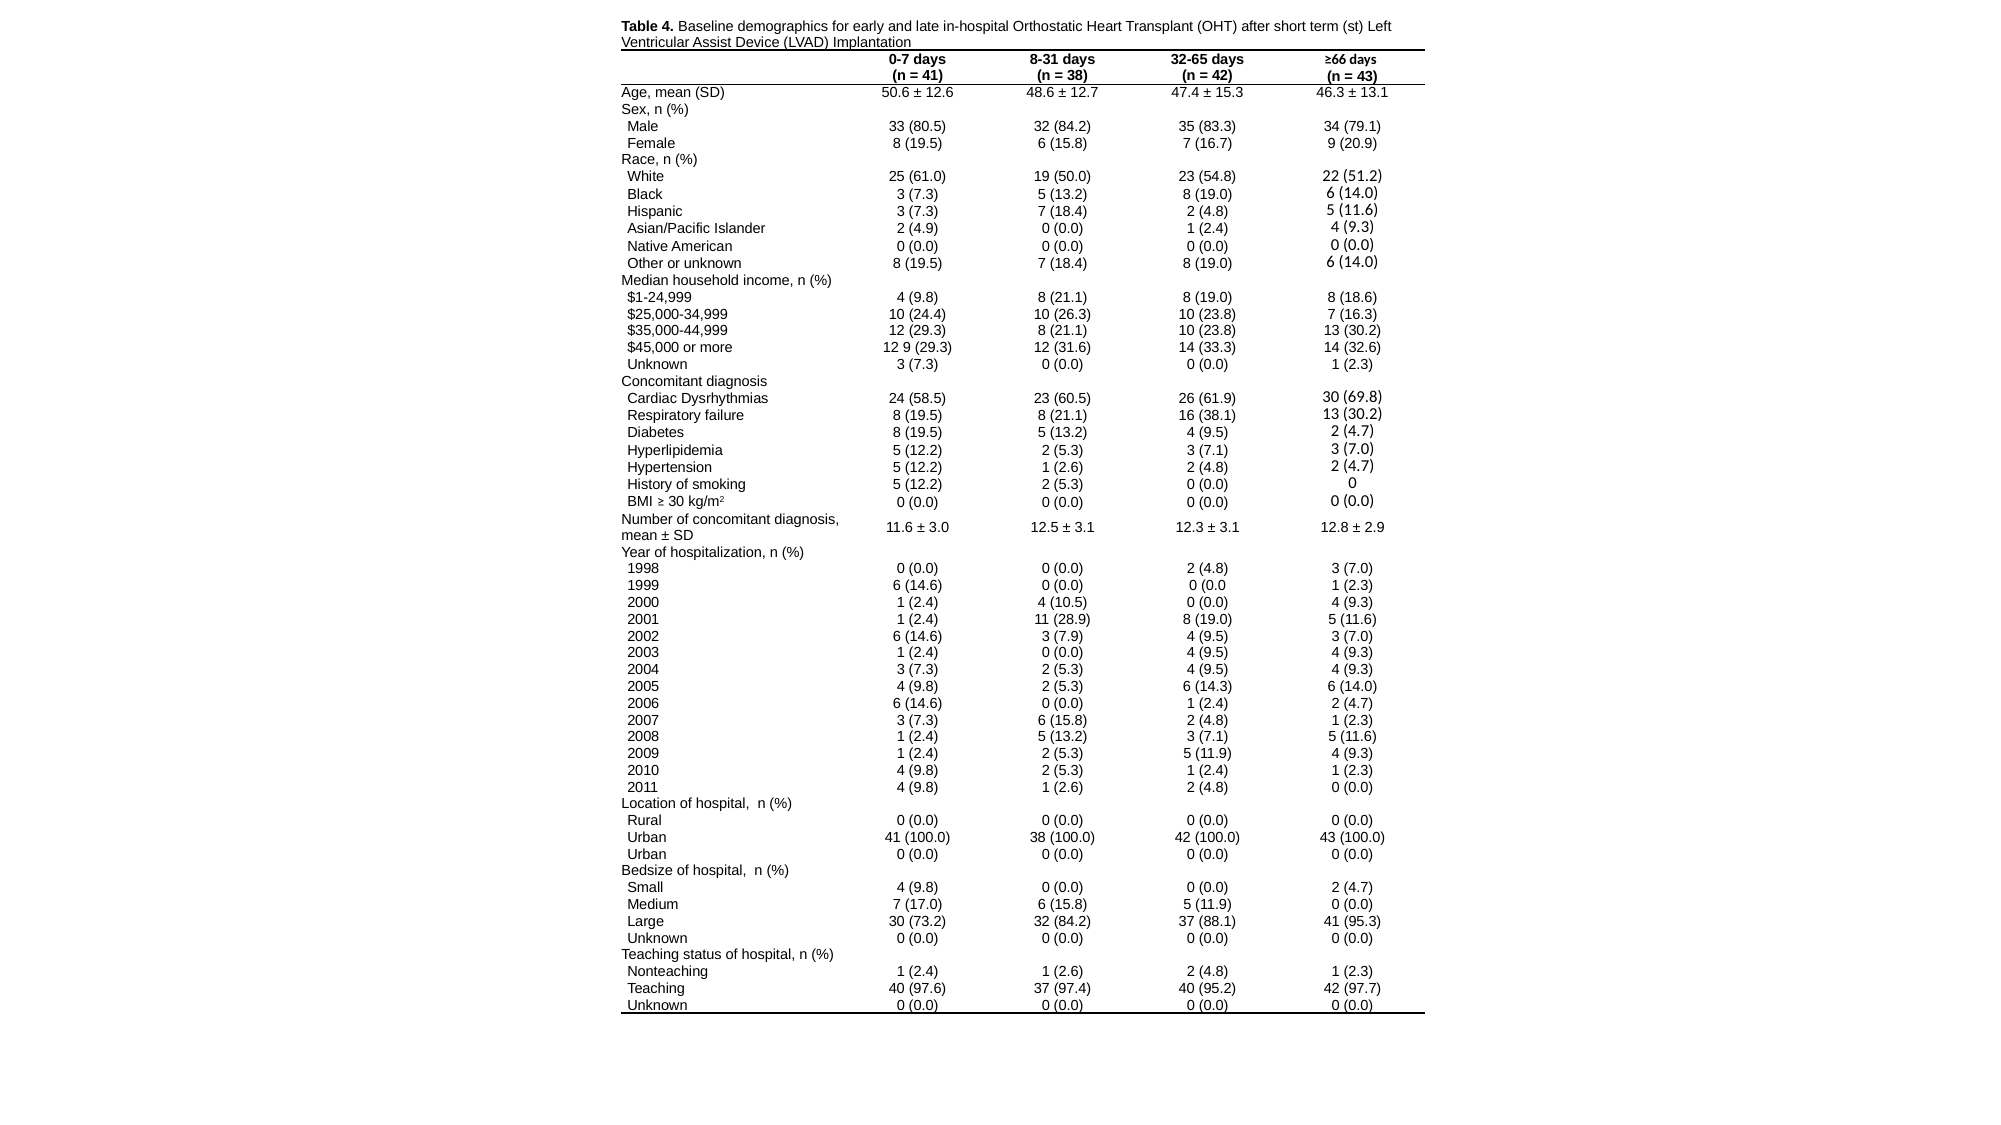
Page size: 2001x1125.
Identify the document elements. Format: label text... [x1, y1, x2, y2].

table_cell 4 (10.5) [990, 594, 1135, 611]
table_cell 2010 [621, 762, 845, 778]
table_cell 3 (7.0) [1280, 627, 1425, 644]
table_cell 4 (9.5) [1135, 424, 1280, 441]
table_cell 3 (7.3) [845, 711, 990, 728]
table_cell 0 (0.0) [1280, 237, 1425, 254]
table_cell 6 (14.0) [1280, 678, 1425, 694]
table_cell 2 (5.3) [990, 476, 1135, 493]
table_cell 2 (4.7) [1280, 458, 1425, 476]
table_cell 0 (0.0) [845, 996, 990, 1012]
table_cell 0 (0.0) [1135, 493, 1280, 511]
table_cell 7 (16.7) [1135, 134, 1280, 151]
table_cell 1 (2.3) [1280, 577, 1425, 594]
table_cell 2 (4.7) [1280, 424, 1425, 441]
table_cell 7 (18.4) [990, 203, 1135, 220]
table_cell 3 (7.3) [845, 203, 990, 220]
table_cell Number of concomitant diagnosis, mean ± SD [621, 511, 845, 544]
table_cell 12.5 ± 3.1 [990, 511, 1135, 544]
table_cell $35,000-44,999 [621, 322, 845, 339]
table_cell 2 (4.8) [1135, 711, 1280, 728]
table_cell 0-7 days (n = 41) [845, 51, 990, 84]
table_cell 0 (0.0) [1135, 996, 1280, 1012]
table_cell 0 (0.0) [990, 237, 1135, 254]
table_cell 2 (4.9) [845, 220, 990, 237]
table_cell 4 (9.8) [845, 778, 990, 795]
table_cell Urban [621, 829, 845, 845]
table_cell 0 (0.0) [1135, 845, 1280, 862]
table_cell 1 (2.4) [845, 745, 990, 762]
table_cell 0 (0.0) [1280, 896, 1425, 913]
table_cell 30 (69.8) [1280, 389, 1425, 406]
table_cell 6 (14.6) [845, 694, 990, 711]
table_header Table 4. Baseline demographics for early and late in-hospital Orthostatic Heart Transplant (OHT) after short term (st) Left Ventricular Assist Device (LVAD) Implantation [621, 17, 1425, 49]
table_cell 8 (19.5) [845, 134, 990, 151]
table_cell Hyperlipidemia [621, 441, 845, 458]
table_cell 8 (19.0) [1135, 289, 1280, 305]
table_cell 0 (0.0) [990, 577, 1135, 594]
table_cell 1 (2.4) [845, 963, 990, 980]
table_cell 5 (11.6) [1280, 611, 1425, 627]
table_cell 10 (23.8) [1135, 322, 1280, 339]
table_cell 0 (0.0) [845, 929, 990, 946]
table_cell Median household income, n (%) [621, 272, 1425, 289]
table_cell 37 (97.4) [990, 980, 1135, 996]
table_cell 1999 [621, 577, 845, 594]
table_cell 4 (9.5) [1135, 661, 1280, 678]
table_cell 1 (2.3) [1280, 711, 1425, 728]
table_cell 11.6 ± 3.0 [845, 511, 990, 544]
table_cell 12.8 ± 2.9 [1280, 511, 1425, 544]
table_cell 3 (7.0) [1280, 441, 1425, 458]
table_cell 7 (16.3) [1280, 305, 1425, 322]
table_cell 6 (14.6) [845, 627, 990, 644]
table_cell Bedsize of hospital, n (%) [621, 862, 1425, 879]
table_cell Teaching status of hospital, n (%) [621, 946, 1425, 963]
table_cell 2000 [621, 594, 845, 611]
table_cell 12 9 (29.3) [845, 339, 990, 356]
table_cell 2 (4.8) [1135, 203, 1280, 220]
table_cell 16 (38.1) [1135, 406, 1280, 424]
table_cell 1 (2.4) [845, 644, 990, 661]
table_cell 4 (9.5) [1135, 644, 1280, 661]
table_cell 37 (88.1) [1135, 913, 1280, 929]
table_cell 23 (54.8) [1135, 168, 1280, 185]
table_cell 46.3 ± 13.1 [1280, 85, 1425, 101]
table_cell Unknown [621, 356, 845, 372]
table_cell 0 (0.0) [845, 493, 990, 511]
table_cell 1 (2.4) [1135, 694, 1280, 711]
table_cell 1 (2.6) [990, 963, 1135, 980]
table_cell Nonteaching [621, 963, 845, 980]
table_cell 0 (0.0) [1135, 356, 1280, 372]
table_cell 10 (24.4) [845, 305, 990, 322]
table_cell $1-24,999 [621, 289, 845, 305]
table_cell 30 (73.2) [845, 913, 990, 929]
table_cell 32 (84.2) [990, 913, 1135, 929]
table_cell 6 (14.0) [1280, 185, 1425, 203]
table_cell Urban [621, 845, 845, 862]
table_cell Small [621, 879, 845, 896]
table_cell Concomitant diagnosis [621, 372, 1425, 389]
table_cell 5 (13.2) [990, 185, 1135, 203]
table_cell 8 (19.5) [845, 406, 990, 424]
table_cell Female [621, 134, 845, 151]
table_cell 1 (2.6) [990, 778, 1135, 795]
table_cell 12 (29.3) [845, 322, 990, 339]
table_cell Location of hospital, n (%) [621, 795, 1425, 812]
table_cell 8 (19.0) [1135, 185, 1280, 203]
table_cell 0 (0.0) [990, 845, 1135, 862]
table_cell 3 (7.9) [990, 627, 1135, 644]
table_cell 6 (14.3) [1135, 678, 1280, 694]
table_cell $45,000 or more [621, 339, 845, 356]
table_cell 2003 [621, 644, 845, 661]
table_cell 33 (80.5) [845, 118, 990, 134]
table_cell 4 (9.5) [1135, 627, 1280, 644]
table_cell 8 (19.5) [845, 424, 990, 441]
table_cell Rural [621, 812, 845, 829]
table_cell 0 (0.0) [1135, 237, 1280, 254]
table_cell $25,000-34,999 [621, 305, 845, 322]
table_cell 2005 [621, 678, 845, 694]
table_cell 0 (0.0) [845, 237, 990, 254]
table_cell 2 (5.3) [990, 661, 1135, 678]
table_cell 0 (0.0) [990, 220, 1135, 237]
table_cell Unknown [621, 929, 845, 946]
table_cell 0 (0.0) [990, 812, 1135, 829]
table_cell Medium [621, 896, 845, 913]
table_cell Asian/Pacific Islander [621, 220, 845, 237]
table_cell 8 (18.6) [1280, 289, 1425, 305]
table_cell Age, mean (SD) [621, 85, 845, 101]
table_cell 0 (0.0) [990, 996, 1135, 1012]
table_cell 5 (11.9) [1135, 896, 1280, 913]
table_cell 41 (100.0) [845, 829, 990, 845]
table_cell 5 (11.6) [1280, 203, 1425, 220]
table_cell 2 (4.7) [1280, 694, 1425, 711]
table_cell Hispanic [621, 203, 845, 220]
table_cell 0 (0.0) [1135, 929, 1280, 946]
table_cell Other or unknown [621, 254, 845, 272]
table_cell Male [621, 118, 845, 134]
table_cell 2 (5.3) [990, 441, 1135, 458]
table_cell 2 (4.8) [1135, 458, 1280, 476]
table_cell 1 (2.3) [1280, 356, 1425, 372]
table_cell Cardiac Dysrhythmias [621, 389, 845, 406]
table_cell 0 (0.0) [1280, 845, 1425, 862]
table_cell 14 (32.6) [1280, 339, 1425, 356]
table_cell 0 (0.0) [845, 560, 990, 577]
table_cell 5 (11.9) [1135, 745, 1280, 762]
table_cell 3 (7.1) [1135, 441, 1280, 458]
table_cell Year of hospitalization, n (%) [621, 544, 1425, 560]
table_cell Diabetes [621, 424, 845, 441]
table_cell 2006 [621, 694, 845, 711]
table_cell BMI ≥ 30 kg/m2 [621, 493, 845, 511]
table_cell 4 (9.3) [1280, 220, 1425, 237]
table_cell Large [621, 913, 845, 929]
table_cell 3 (7.3) [845, 356, 990, 372]
table_cell 3 (7.3) [845, 661, 990, 678]
table_cell 38 (100.0) [990, 829, 1135, 845]
table_cell 6 (15.8) [990, 896, 1135, 913]
table_cell 4 (9.8) [845, 678, 990, 694]
table_cell 13 (30.2) [1280, 322, 1425, 339]
table_cell 2011 [621, 778, 845, 795]
table_cell 2004 [621, 661, 845, 678]
table_cell 2009 [621, 745, 845, 762]
table_cell 4 (9.3) [1280, 594, 1425, 611]
table_cell 6 (14.6) [845, 577, 990, 594]
table_cell 48.6 ± 12.7 [990, 85, 1135, 101]
table_cell 40 (95.2) [1135, 980, 1280, 996]
table_cell Native American [621, 237, 845, 254]
table_cell 0 (0.0) [990, 929, 1135, 946]
table_cell 2002 [621, 627, 845, 644]
table_cell 32 (84.2) [990, 118, 1135, 134]
table_cell 2 (5.3) [990, 678, 1135, 694]
table_cell 0 (0.0) [1280, 493, 1425, 511]
table_cell 8 (21.1) [990, 322, 1135, 339]
table_cell 0 (0.0) [1135, 476, 1280, 493]
table_cell 8 (19.0) [1135, 611, 1280, 627]
table_cell 34 (79.1) [1280, 118, 1425, 134]
table_cell 5 (11.6) [1280, 728, 1425, 745]
table_cell 12 (31.6) [990, 339, 1135, 356]
table_cell 4 (9.3) [1280, 745, 1425, 762]
table_cell 1 (2.4) [845, 611, 990, 627]
table_cell 42 (97.7) [1280, 980, 1425, 996]
table_cell 1 (2.4) [845, 594, 990, 611]
table_cell 0 (0.0) [1135, 879, 1280, 896]
table_cell 23 (60.5) [990, 389, 1135, 406]
table_cell 43 (100.0) [1280, 829, 1425, 845]
table_cell 5 (12.2) [845, 476, 990, 493]
table_cell 0 (0.0) [845, 812, 990, 829]
table_cell 0 (0.0) [990, 879, 1135, 896]
table_cell Teaching [621, 980, 845, 996]
table_cell 5 (13.2) [990, 424, 1135, 441]
table_cell Black [621, 185, 845, 203]
table_cell 2 (5.3) [990, 762, 1135, 778]
table_cell 0 (0.0) [1135, 594, 1280, 611]
table_cell 2 (5.3) [990, 745, 1135, 762]
table_cell 4 (9.8) [845, 762, 990, 778]
table_cell 0 (0.0) [990, 644, 1135, 661]
table_cell 6 (15.8) [990, 134, 1135, 151]
table_cell 5 (12.2) [845, 441, 990, 458]
table_cell 1 (2.4) [1135, 220, 1280, 237]
table_cell 1 (2.4) [1135, 762, 1280, 778]
table_cell Unknown [621, 996, 845, 1012]
table_cell 0 (0.0) [845, 845, 990, 862]
table_cell 0 (0.0) [1280, 996, 1425, 1012]
table_cell 3 (7.1) [1135, 728, 1280, 745]
table_cell 8 (21.1) [990, 289, 1135, 305]
table_cell 50.6 ± 12.6 [845, 85, 990, 101]
table_cell 3 (7.3) [845, 185, 990, 203]
table_cell White [621, 168, 845, 185]
table_cell 0 (0.0) [990, 493, 1135, 511]
table_cell 8 (19.5) [845, 254, 990, 272]
table_cell 0 (0.0) [990, 694, 1135, 711]
table_cell 0 [1280, 476, 1425, 493]
table_cell 8 (19.0) [1135, 254, 1280, 272]
table_cell History of smoking [621, 476, 845, 493]
table_cell Sex, n (%) [621, 101, 1425, 118]
table_cell 14 (33.3) [1135, 339, 1280, 356]
table_cell 2 (4.8) [1135, 560, 1280, 577]
table_cell 2001 [621, 611, 845, 627]
table_cell 1 (2.3) [1280, 762, 1425, 778]
table_cell 1 (2.6) [990, 458, 1135, 476]
table_cell 42 (100.0) [1135, 829, 1280, 845]
table_cell 2007 [621, 711, 845, 728]
table_cell 12.3 ± 3.1 [1135, 511, 1280, 544]
table_cell 9 (20.9) [1280, 134, 1425, 151]
table_cell 0 (0.0 [1135, 577, 1280, 594]
table_cell 41 (95.3) [1280, 913, 1425, 929]
table_cell 7 (18.4) [990, 254, 1135, 272]
table_cell 4 (9.8) [845, 289, 990, 305]
table_cell 22 (51.2) [1280, 168, 1425, 185]
table_cell [621, 51, 845, 84]
table_cell 0 (0.0) [1280, 929, 1425, 946]
table_cell 8 (21.1) [990, 406, 1135, 424]
table_cell 4 (9.3) [1280, 644, 1425, 661]
table_cell 1 (2.4) [845, 728, 990, 745]
table_cell Respiratory failure [621, 406, 845, 424]
table_cell 2 (4.8) [1135, 963, 1280, 980]
table_cell 35 (83.3) [1135, 118, 1280, 134]
table_cell 32-65 days (n = 42) [1135, 51, 1280, 84]
table_cell 0 (0.0) [990, 560, 1135, 577]
table_cell ≥66 days (n = 43) [1280, 51, 1425, 84]
table_cell 4 (9.3) [1280, 661, 1425, 678]
table_cell 1998 [621, 560, 845, 577]
table_cell 3 (7.0) [1280, 560, 1425, 577]
table_cell 0 (0.0) [1135, 812, 1280, 829]
table_cell 2 (4.7) [1280, 879, 1425, 896]
table_cell 40 (97.6) [845, 980, 990, 996]
table_cell Race, n (%) [621, 151, 1425, 168]
table_cell 25 (61.0) [845, 168, 990, 185]
table_cell 10 (23.8) [1135, 305, 1280, 322]
table_cell 0 (0.0) [1280, 812, 1425, 829]
table_cell 19 (50.0) [990, 168, 1135, 185]
table_cell 5 (13.2) [990, 728, 1135, 745]
table_cell 4 (9.8) [845, 879, 990, 896]
table_cell 0 (0.0) [990, 356, 1135, 372]
table_cell Hypertension [621, 458, 845, 476]
table_cell 26 (61.9) [1135, 389, 1280, 406]
table_cell 11 (28.9) [990, 611, 1135, 627]
table_cell 2008 [621, 728, 845, 745]
table_cell 47.4 ± 15.3 [1135, 85, 1280, 101]
table_cell 6 (15.8) [990, 711, 1135, 728]
table_cell 1 (2.3) [1280, 963, 1425, 980]
table_cell 10 (26.3) [990, 305, 1135, 322]
table_cell 0 (0.0) [1280, 778, 1425, 795]
table_cell 2 (4.8) [1135, 778, 1280, 795]
table_cell 5 (12.2) [845, 458, 990, 476]
table_cell 24 (58.5) [845, 389, 990, 406]
table_cell 6 (14.0) [1280, 254, 1425, 272]
table_cell 7 (17.0) [845, 896, 990, 913]
table_cell 8-31 days (n = 38) [990, 51, 1135, 84]
table_cell 13 (30.2) [1280, 406, 1425, 424]
